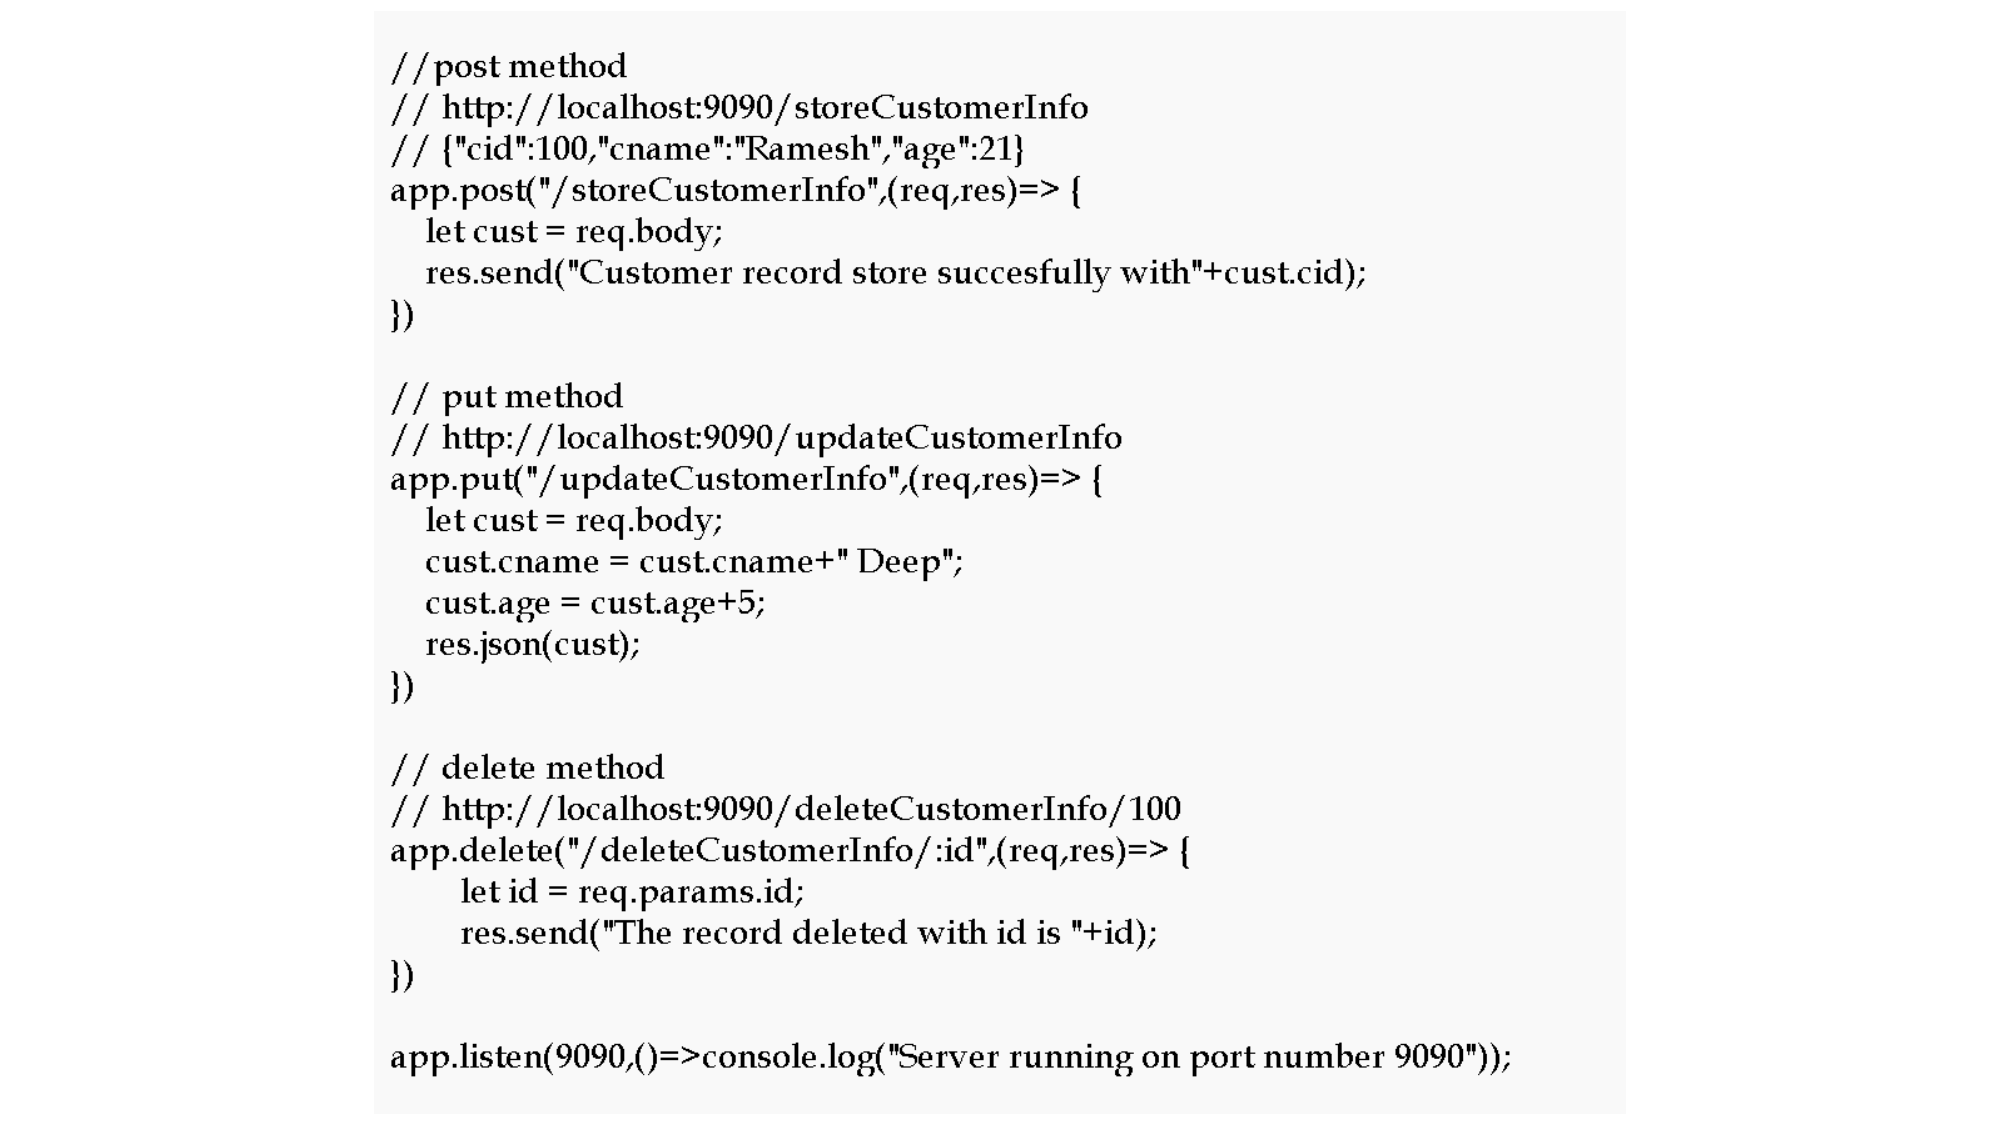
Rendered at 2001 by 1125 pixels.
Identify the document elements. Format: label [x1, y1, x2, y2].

picture [374, 11, 1626, 1114]
